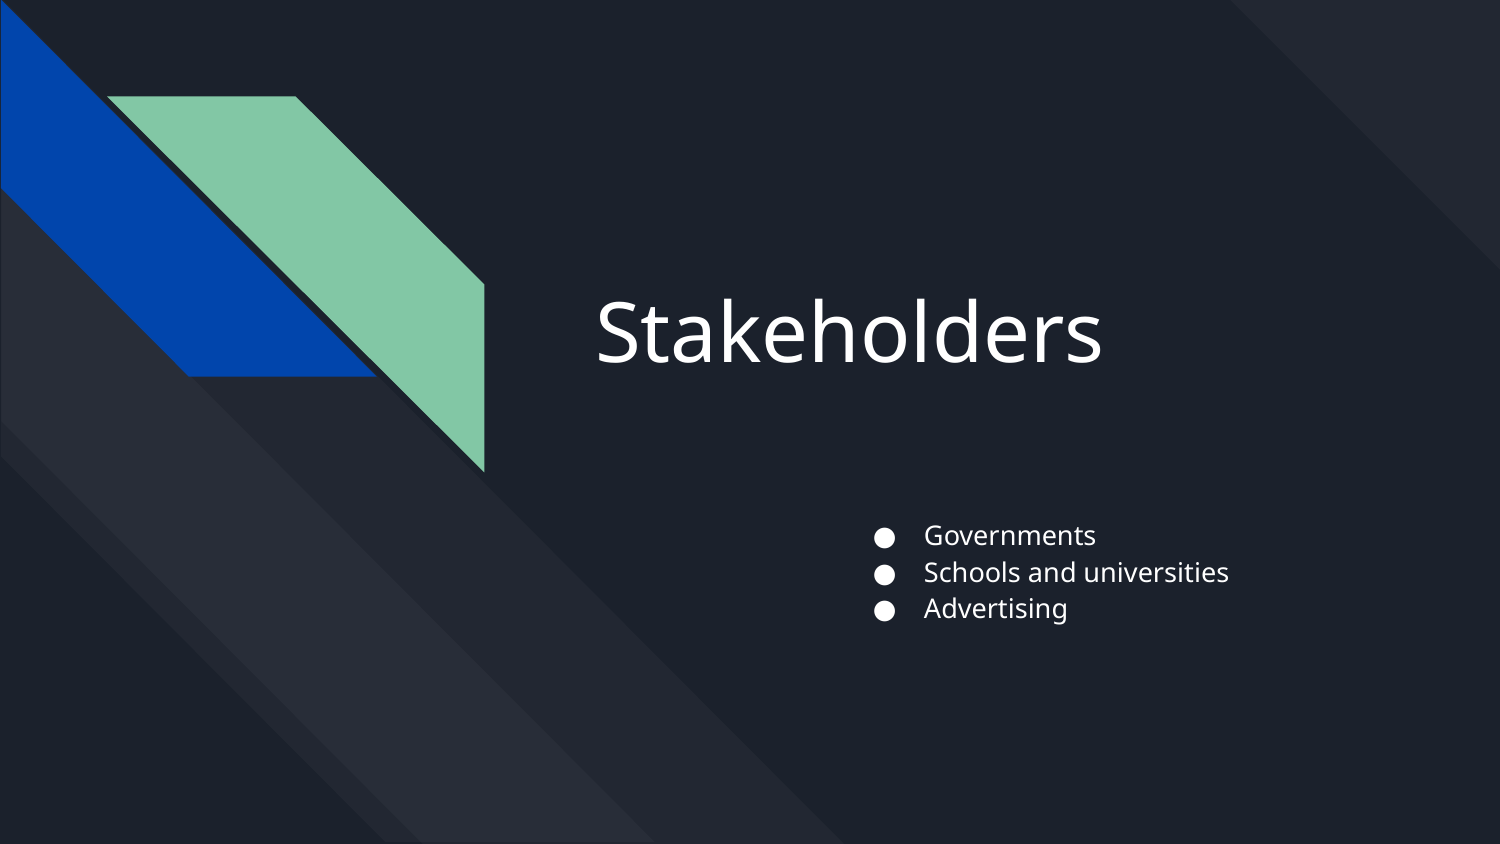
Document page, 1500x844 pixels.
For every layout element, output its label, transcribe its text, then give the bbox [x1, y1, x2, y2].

subtitle Governments Schools and universities Advertising [833, 501, 1404, 729]
title Stakeholders [580, 258, 1404, 518]
